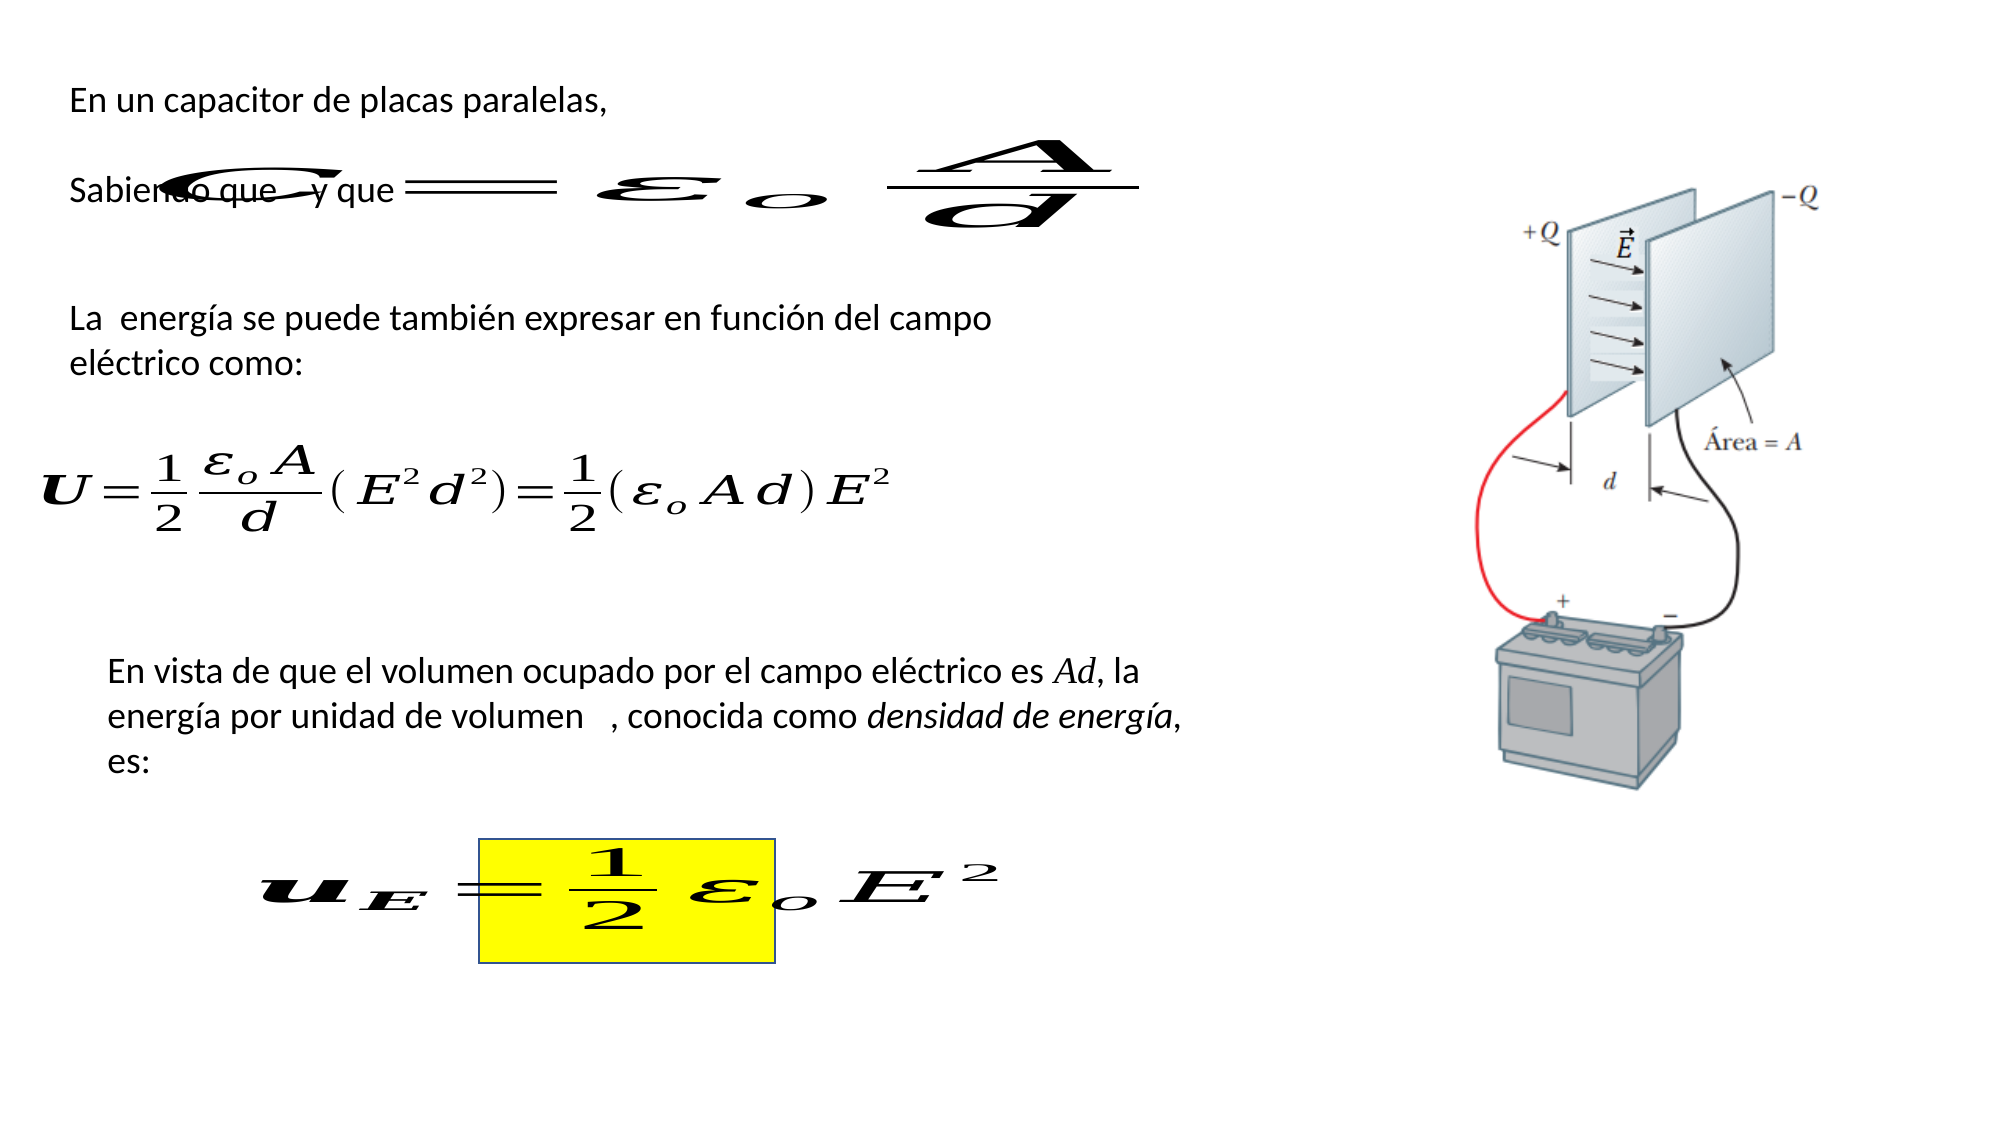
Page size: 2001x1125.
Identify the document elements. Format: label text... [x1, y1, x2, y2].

picture [1431, 175, 1855, 813]
text_box [478, 838, 776, 964]
text_box La energía se puede también expresar en función del campo eléctrico como: [54, 285, 1055, 391]
